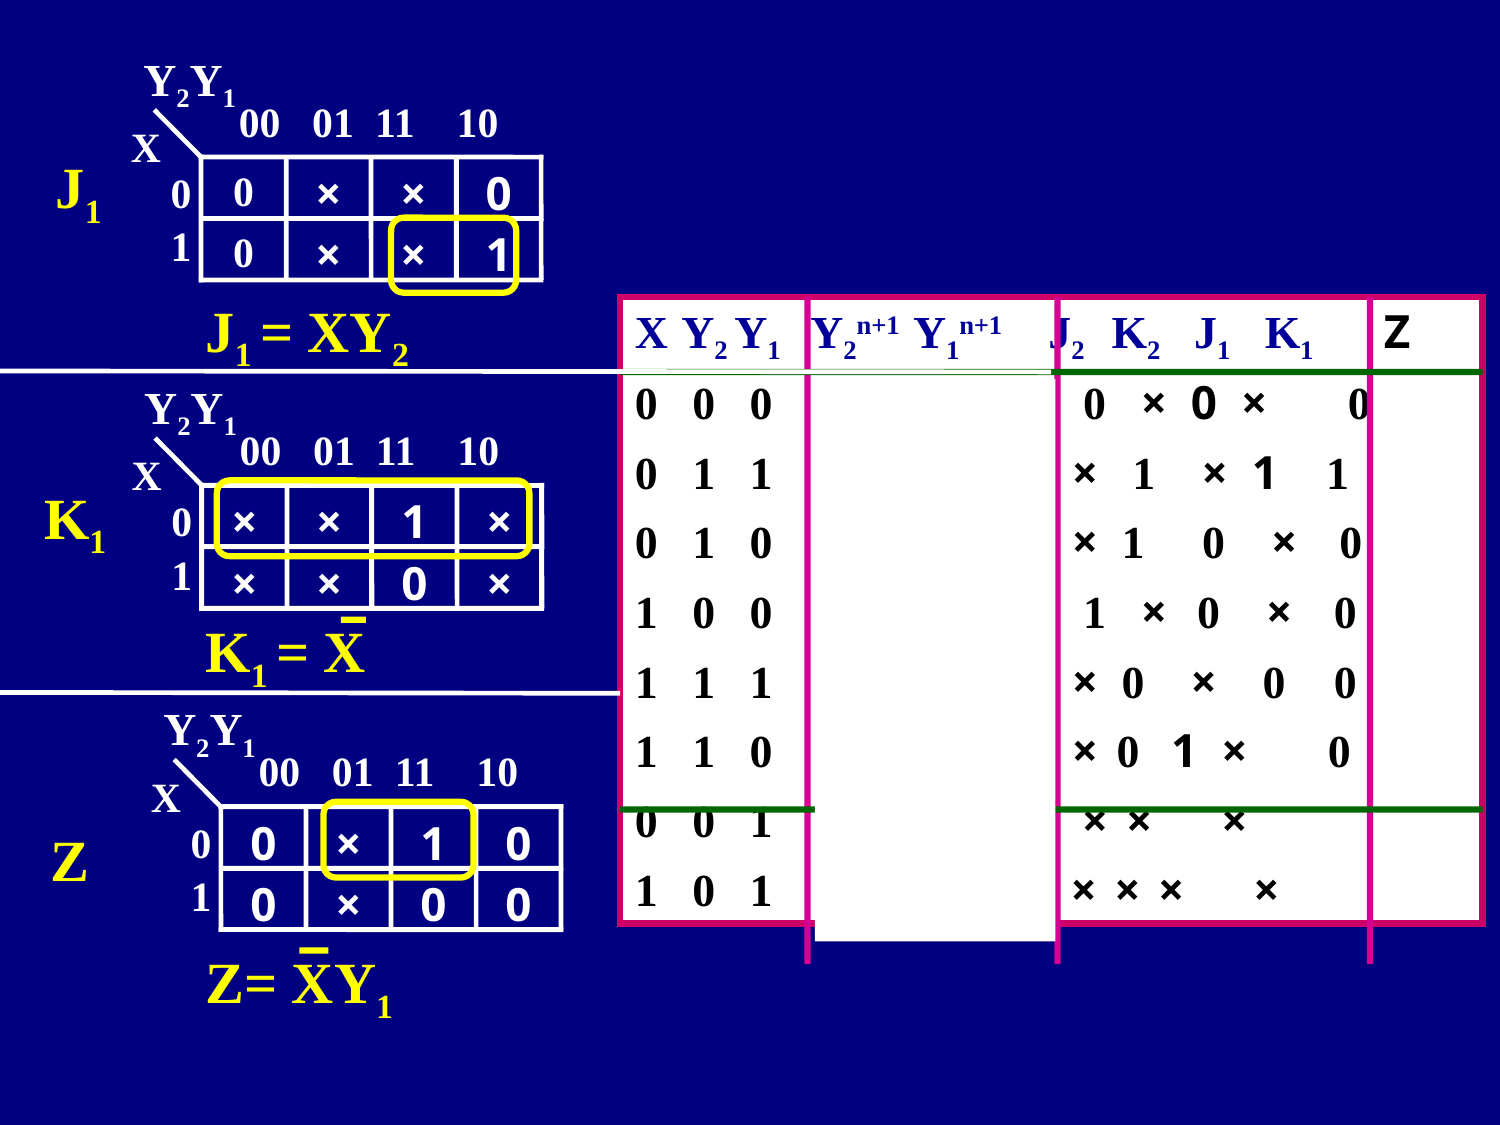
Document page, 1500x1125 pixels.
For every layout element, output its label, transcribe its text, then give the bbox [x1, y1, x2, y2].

table_cell [135, 694, 562, 699]
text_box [135, 702, 562, 931]
text_box J1 = XY2 [190, 290, 479, 368]
text_box K1 [29, 473, 111, 568]
table_cell [116, 373, 543, 378]
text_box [190, 937, 467, 1024]
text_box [116, 380, 543, 609]
text_box Z [35, 815, 130, 901]
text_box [115, 42, 542, 281]
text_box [190, 606, 429, 689]
text_box J1 [41, 142, 110, 238]
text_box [619, 296, 1483, 965]
